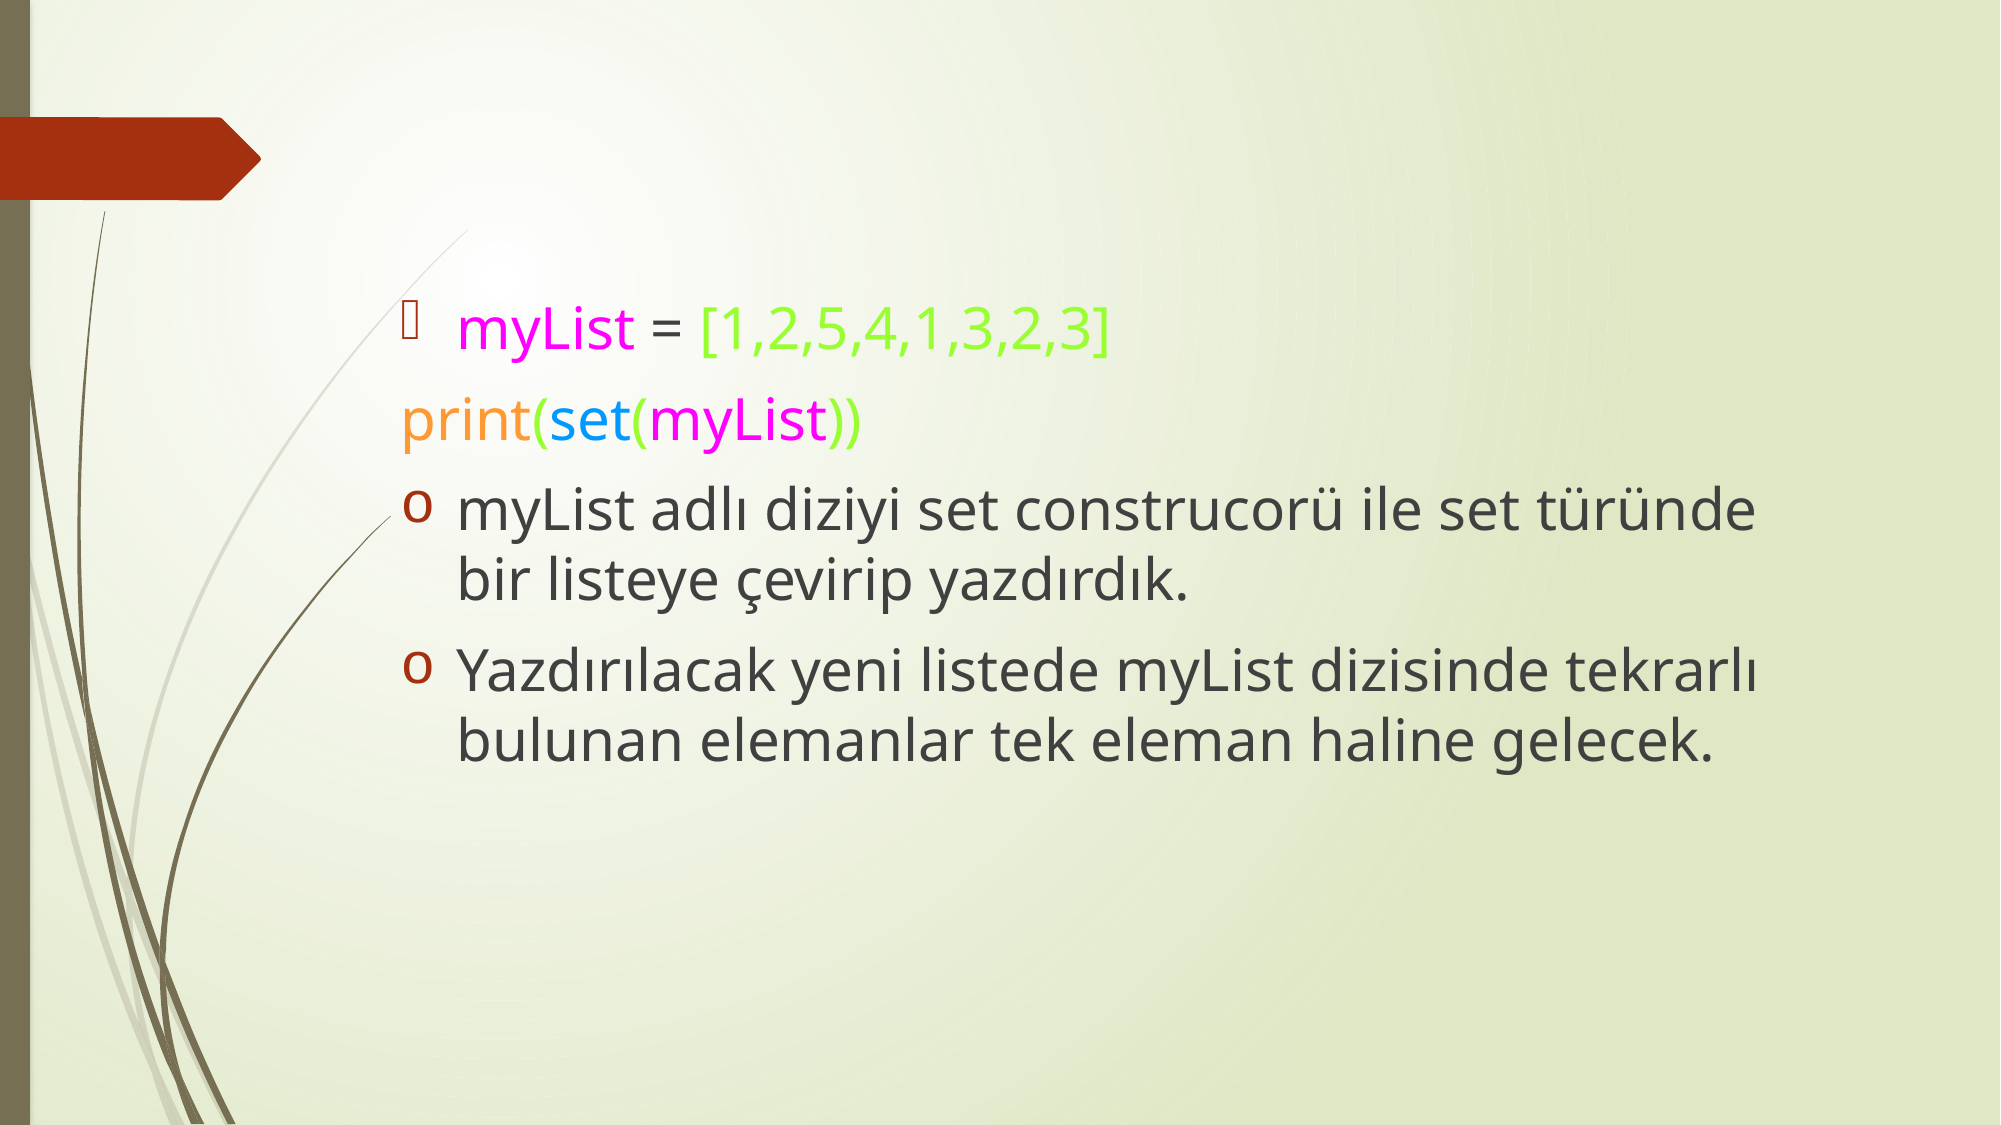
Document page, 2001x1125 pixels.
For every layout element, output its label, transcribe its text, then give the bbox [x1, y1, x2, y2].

list myList = [1,2,5,4,1,3,2,3] print(set(myList)) myList adlı diziyi set construcorü ile set türünde bir listeye çevirip yazdırdık. Yazdırılacak yeni listede myList dizisinde tekrarlı bulunan elemanlar tek eleman haline gelecek. [385, 283, 1848, 904]
